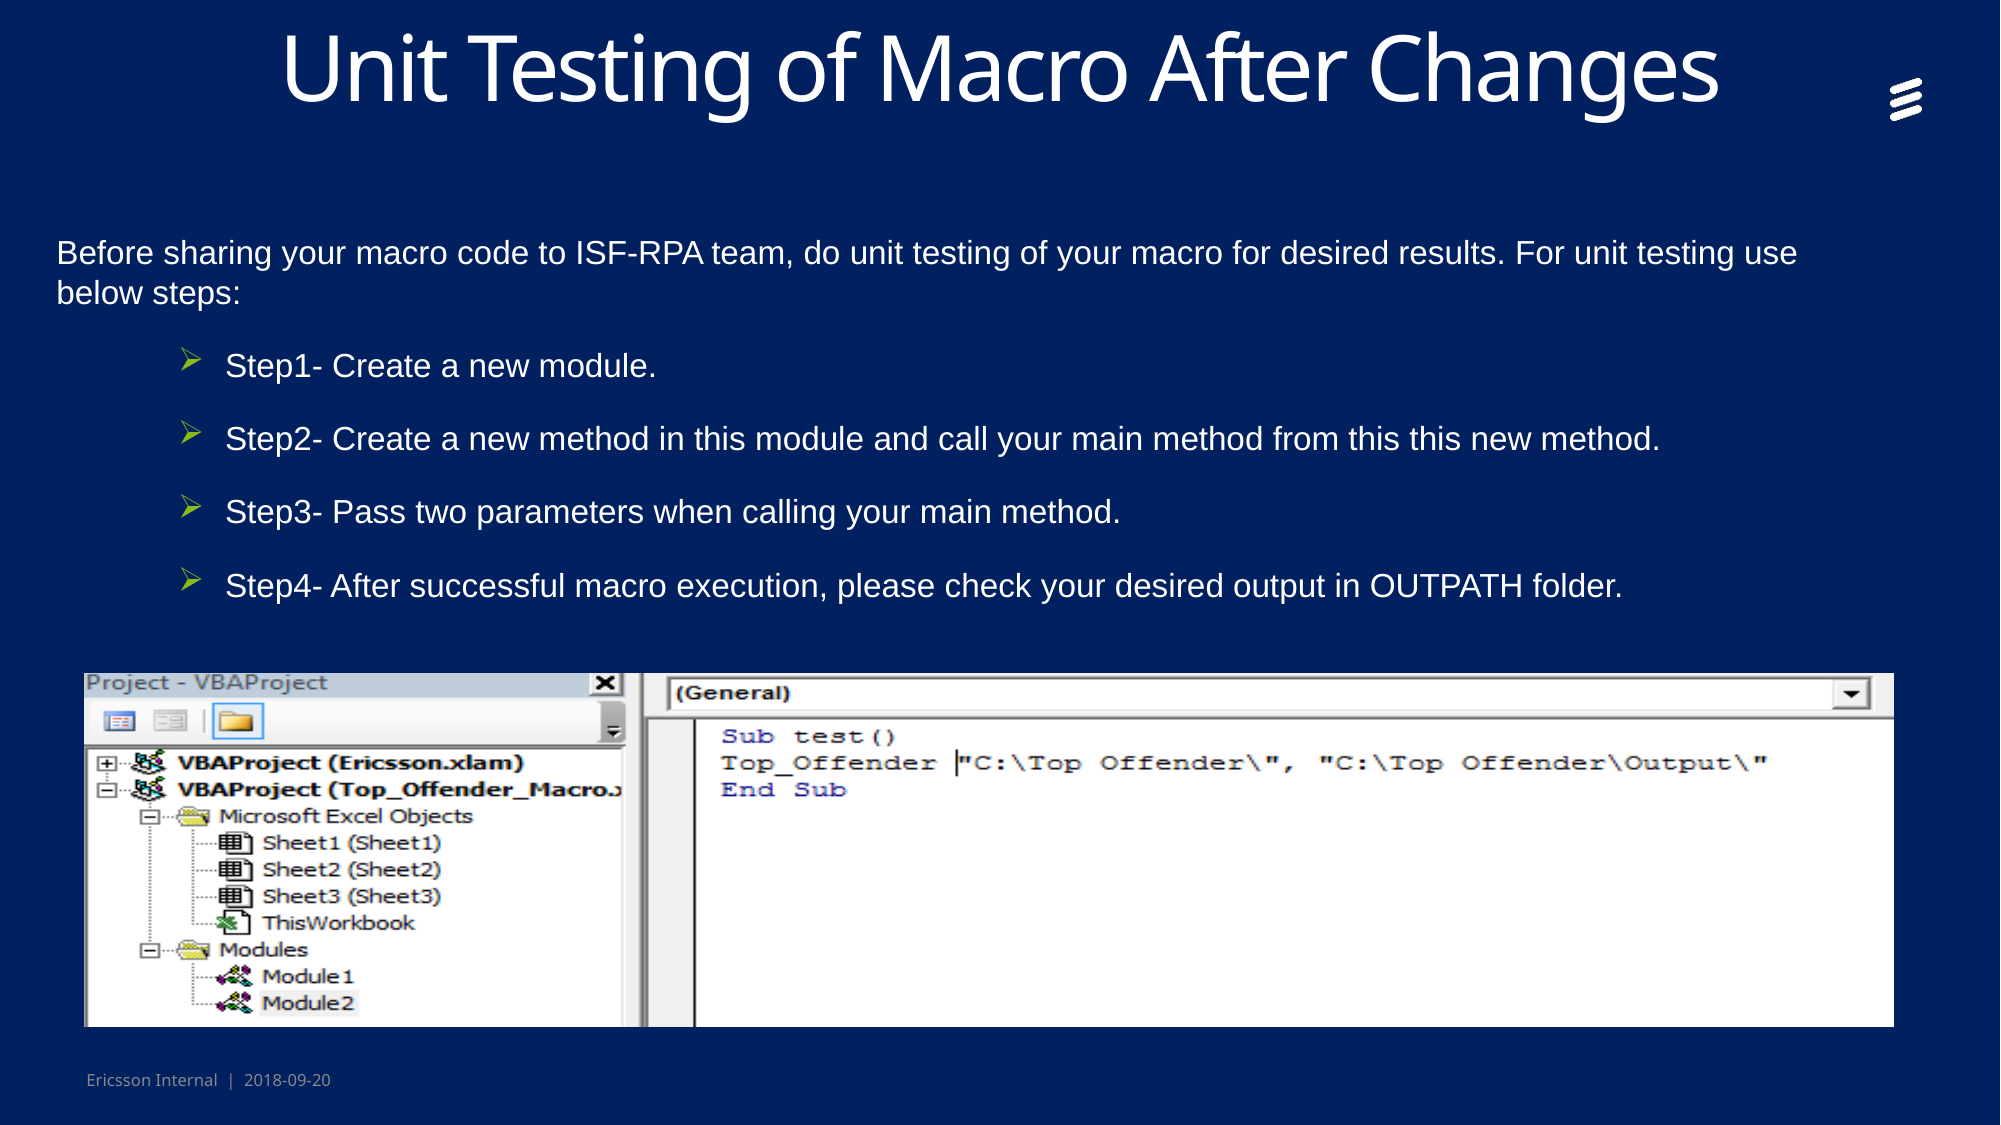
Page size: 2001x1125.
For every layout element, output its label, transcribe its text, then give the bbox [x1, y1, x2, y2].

text_box Before sharing your macro code to ISF-RPA team, do unit testing of your macro for desired results. For unit testing use below steps: Step1- Create a new module. Step2- Create a new method in this module and call your main method from this this new method. Step3- Pass two parameters when calling your main method. Step4- After successful macro execution, please check your desired output in OUTPATH folder. [44, 160, 1894, 674]
title Unit Testing of Macro After Changes [56, 20, 1934, 199]
picture [83, 673, 1894, 1027]
picture [1889, 77, 1922, 121]
